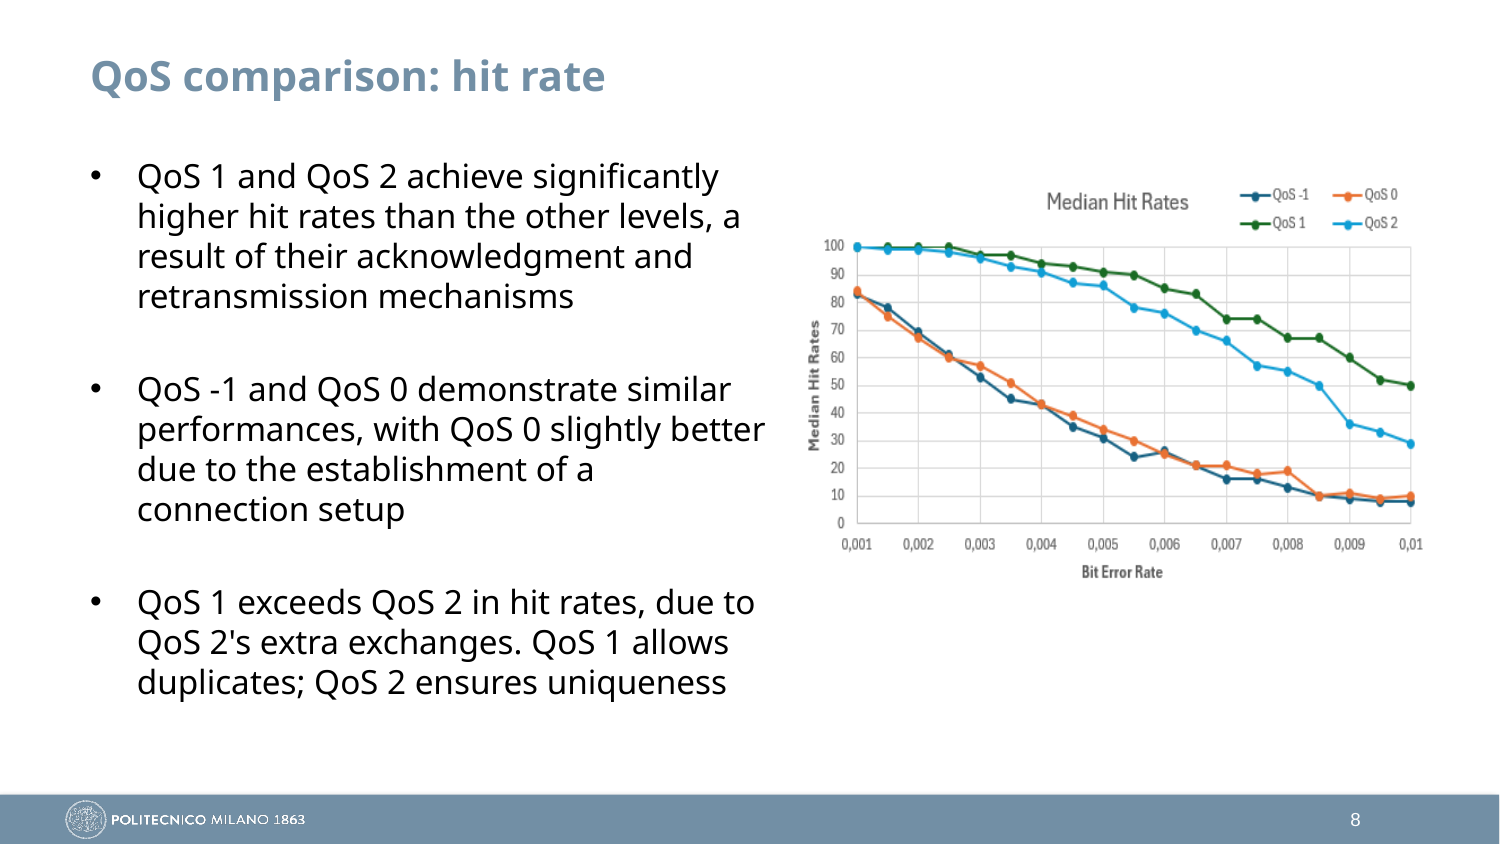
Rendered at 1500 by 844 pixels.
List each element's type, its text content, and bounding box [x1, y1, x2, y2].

picture [62, 797, 308, 841]
picture [796, 173, 1434, 588]
list QoS 1 and QoS 2 achieve significantly higher hit rates than the other levels, a result of their acknowledgment and retransmission mechanisms QoS -1 and QoS 0 demonstrate similar performances, with QoS 0 slightly better due to the establishment of a connection setup QoS 1 exceeds QoS 2 in hit rates, due to QoS 2's extra exchanges. QoS 1 allows duplicates; QoS 2 ensures uniqueness [75, 147, 786, 753]
title QoS comparison: hit rate [75, 33, 1425, 115]
